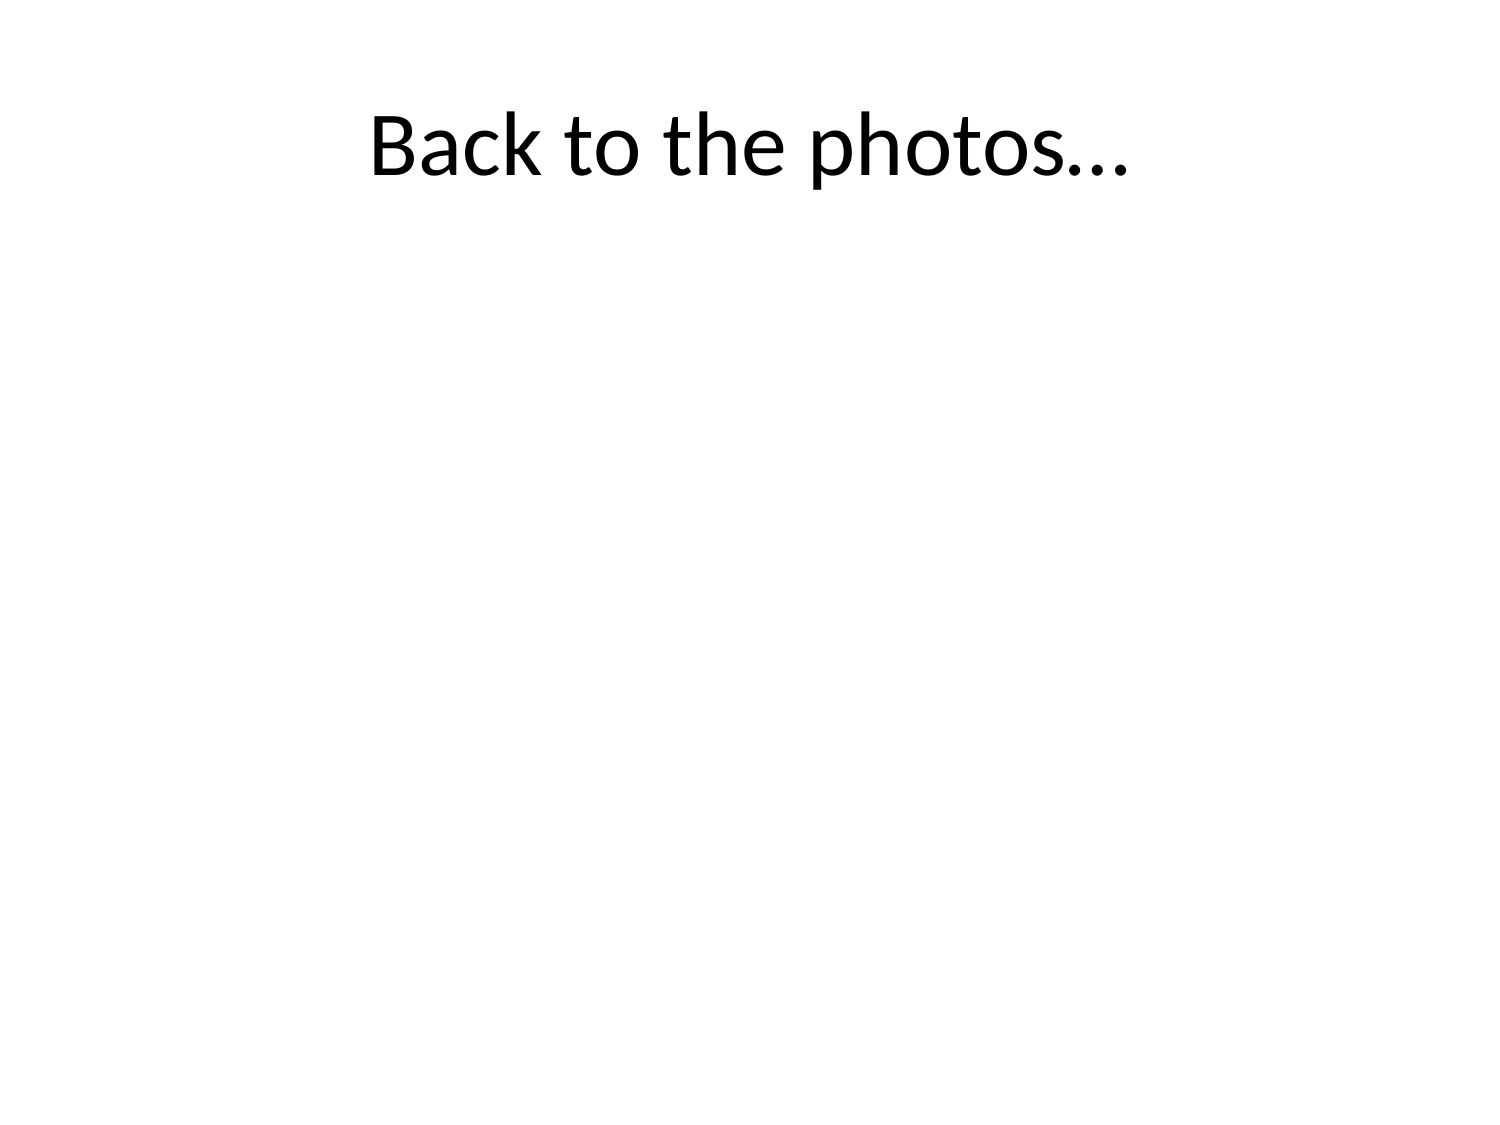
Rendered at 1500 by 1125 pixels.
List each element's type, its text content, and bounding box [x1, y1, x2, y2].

title Back to the photos… [75, 45, 1425, 233]
